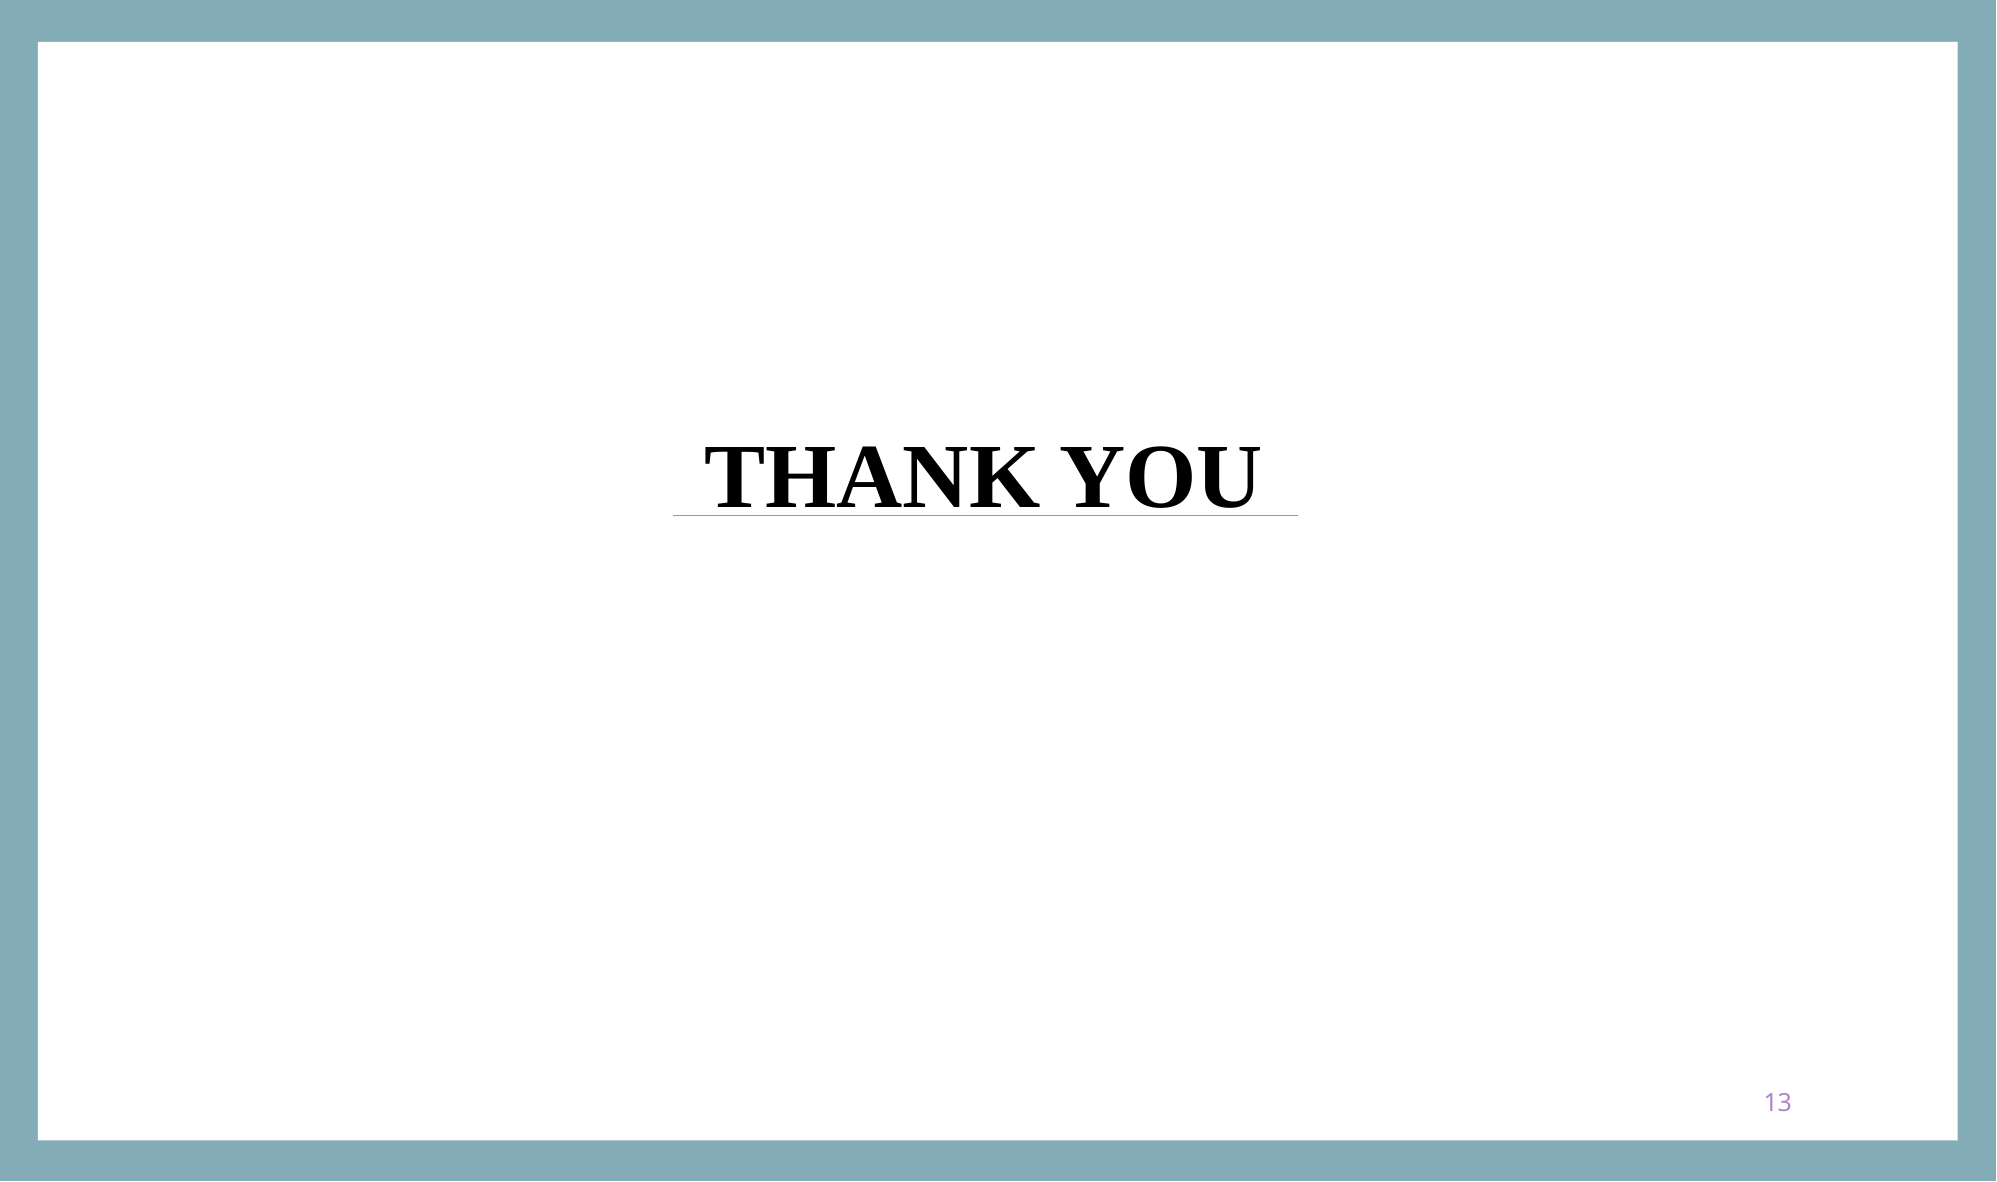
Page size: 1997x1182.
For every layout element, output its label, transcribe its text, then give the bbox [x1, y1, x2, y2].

text_box THANK YOU [135, 398, 1833, 557]
slide_number 13 [1527, 1072, 1807, 1135]
